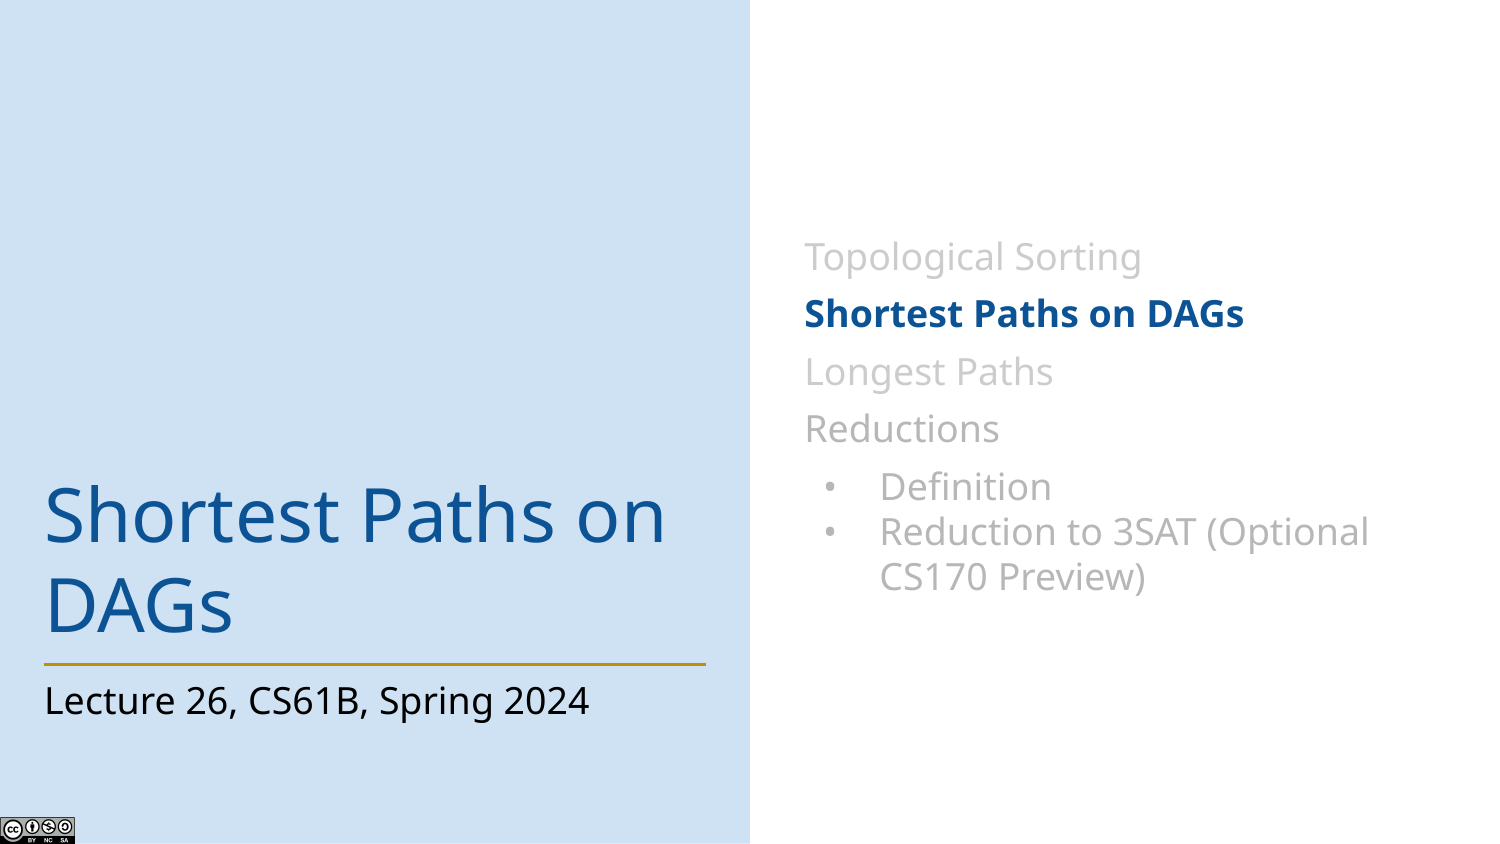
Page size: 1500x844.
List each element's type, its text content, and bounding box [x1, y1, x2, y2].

title Shortest Paths on DAGs [29, 328, 692, 663]
list Topological Sorting Shortest Paths on DAGs Longest Paths Reductions Definition Reduction to 3SAT (Optional CS170 Preview) [789, 65, 1446, 765]
picture [0, 817, 75, 844]
subtitle Lecture 26, CS61B, Spring 2024 [29, 667, 712, 732]
